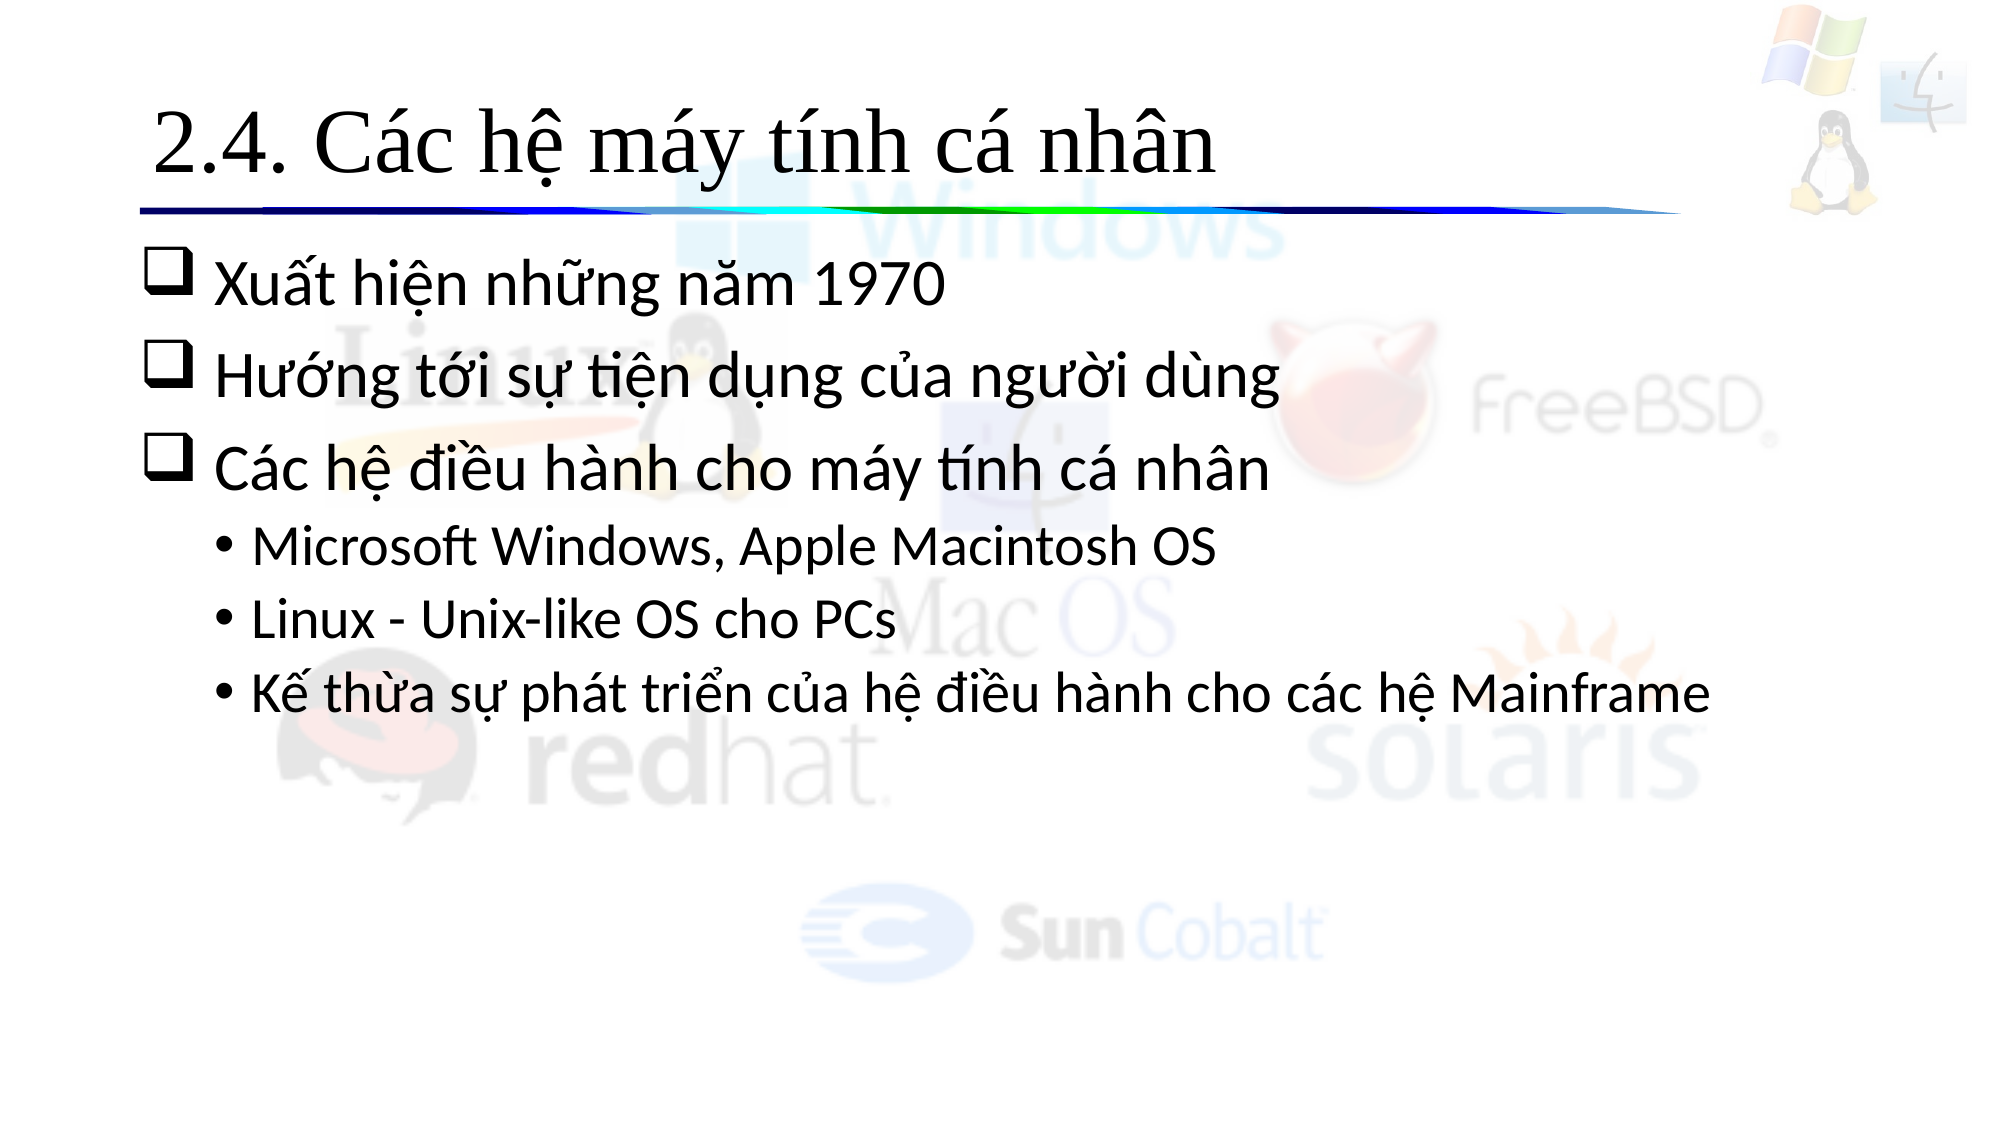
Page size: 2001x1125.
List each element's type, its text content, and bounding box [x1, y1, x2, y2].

list  Xuất hiện những năm 1970  Hướng tới sự tiện dụng của người dùng  Các hệ điều hành cho máy tính cá nhân Microsoft Windows, Apple Macintosh OS Linux - Unix-like OS cho PCs Kế thừa sự phát triển của hệ điều hành cho các hệ Mainframe [124, 239, 1850, 997]
title 2.4. Các hệ máy tính cá nhân [137, 59, 1863, 226]
